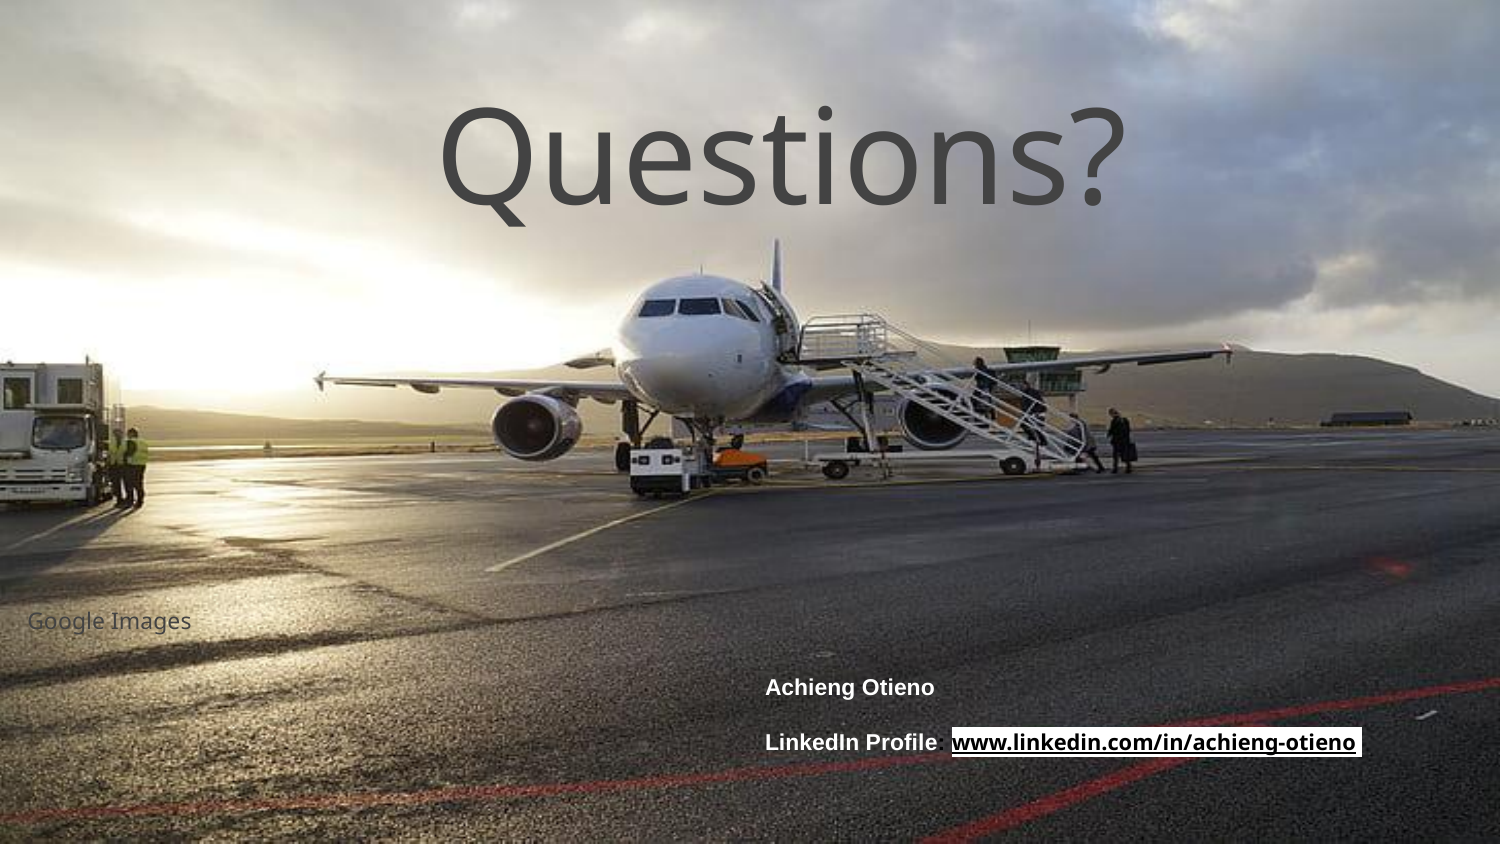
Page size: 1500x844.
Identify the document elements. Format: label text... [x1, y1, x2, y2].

picture [0, 0, 1500, 844]
title Questions? [246, 56, 1317, 297]
text_box Google Images [12, 591, 601, 658]
text_box Achieng Otieno LinkedIn Profile: www.linkedin.com/in/achieng-otieno [750, 657, 1476, 763]
